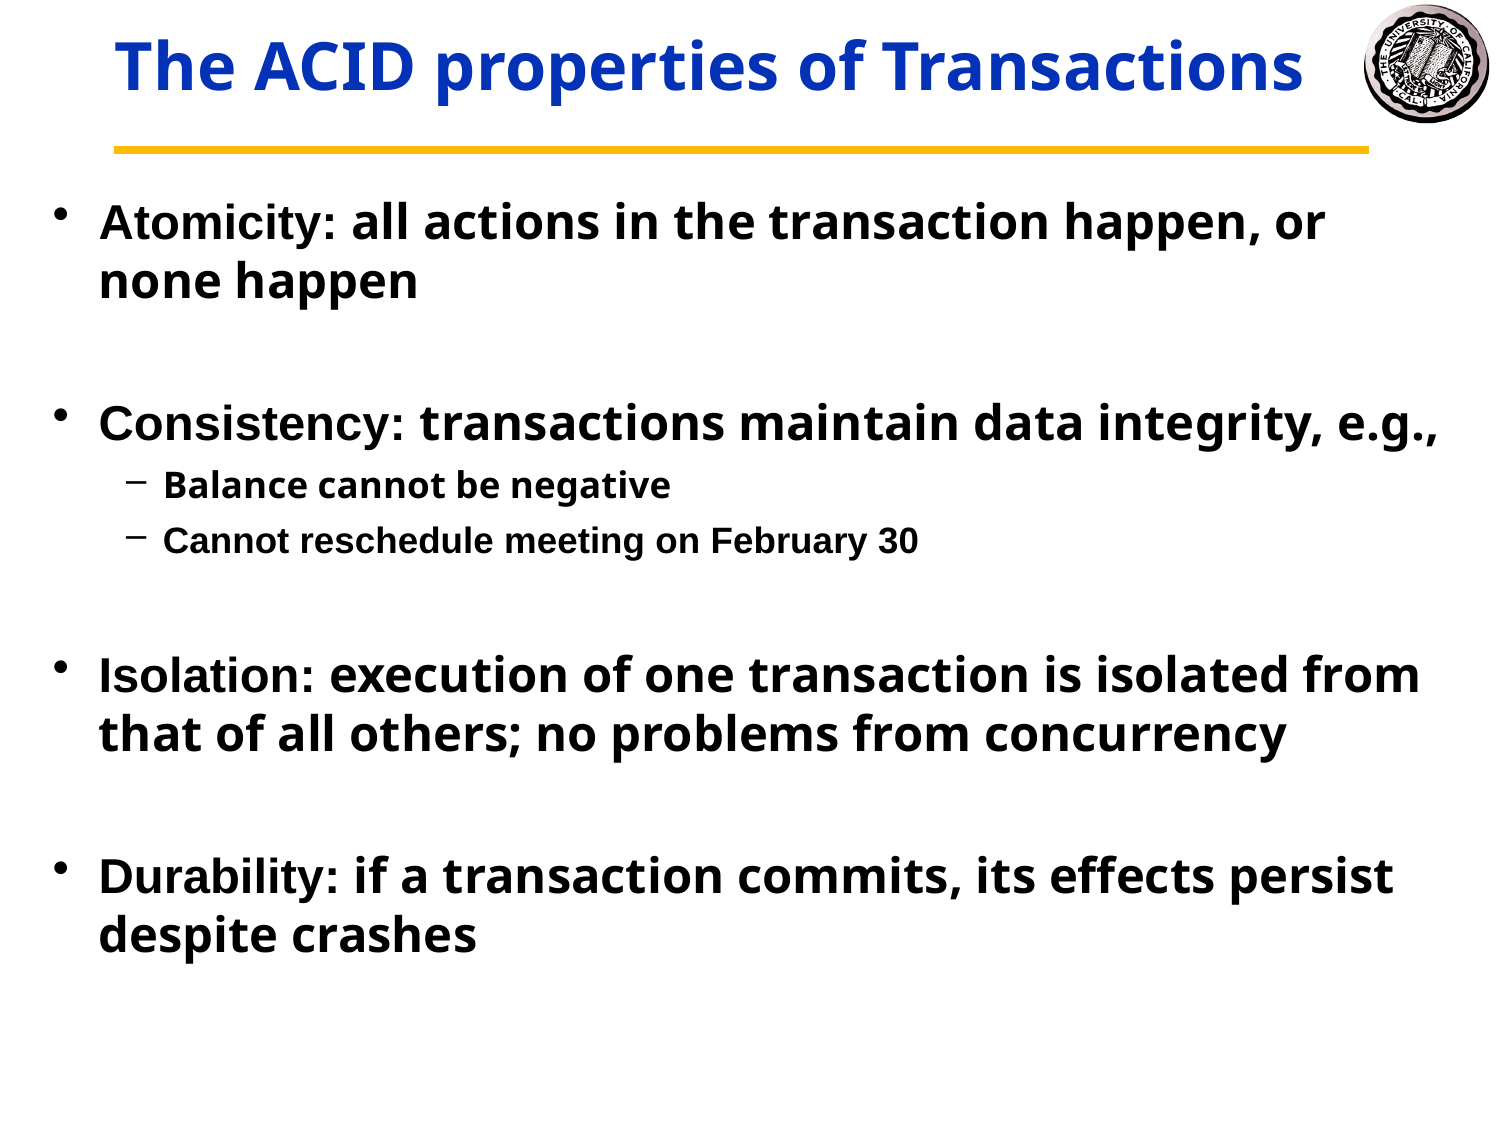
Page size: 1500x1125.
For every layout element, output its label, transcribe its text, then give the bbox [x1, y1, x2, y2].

picture [1350, 0, 1500, 127]
list Atomicity: all actions in the transaction happen, or none happen Consistency: transactions maintain data integrity, e.g., Balance cannot be negative Cannot reschedule meeting on February 30 Isolation: execution of one transaction is isolated from that of all others; no problems from concurrency Durability: if a transaction commits, its effects persist despite crashes [37, 183, 1463, 1021]
title The ACID properties of Transactions [99, 24, 1413, 113]
